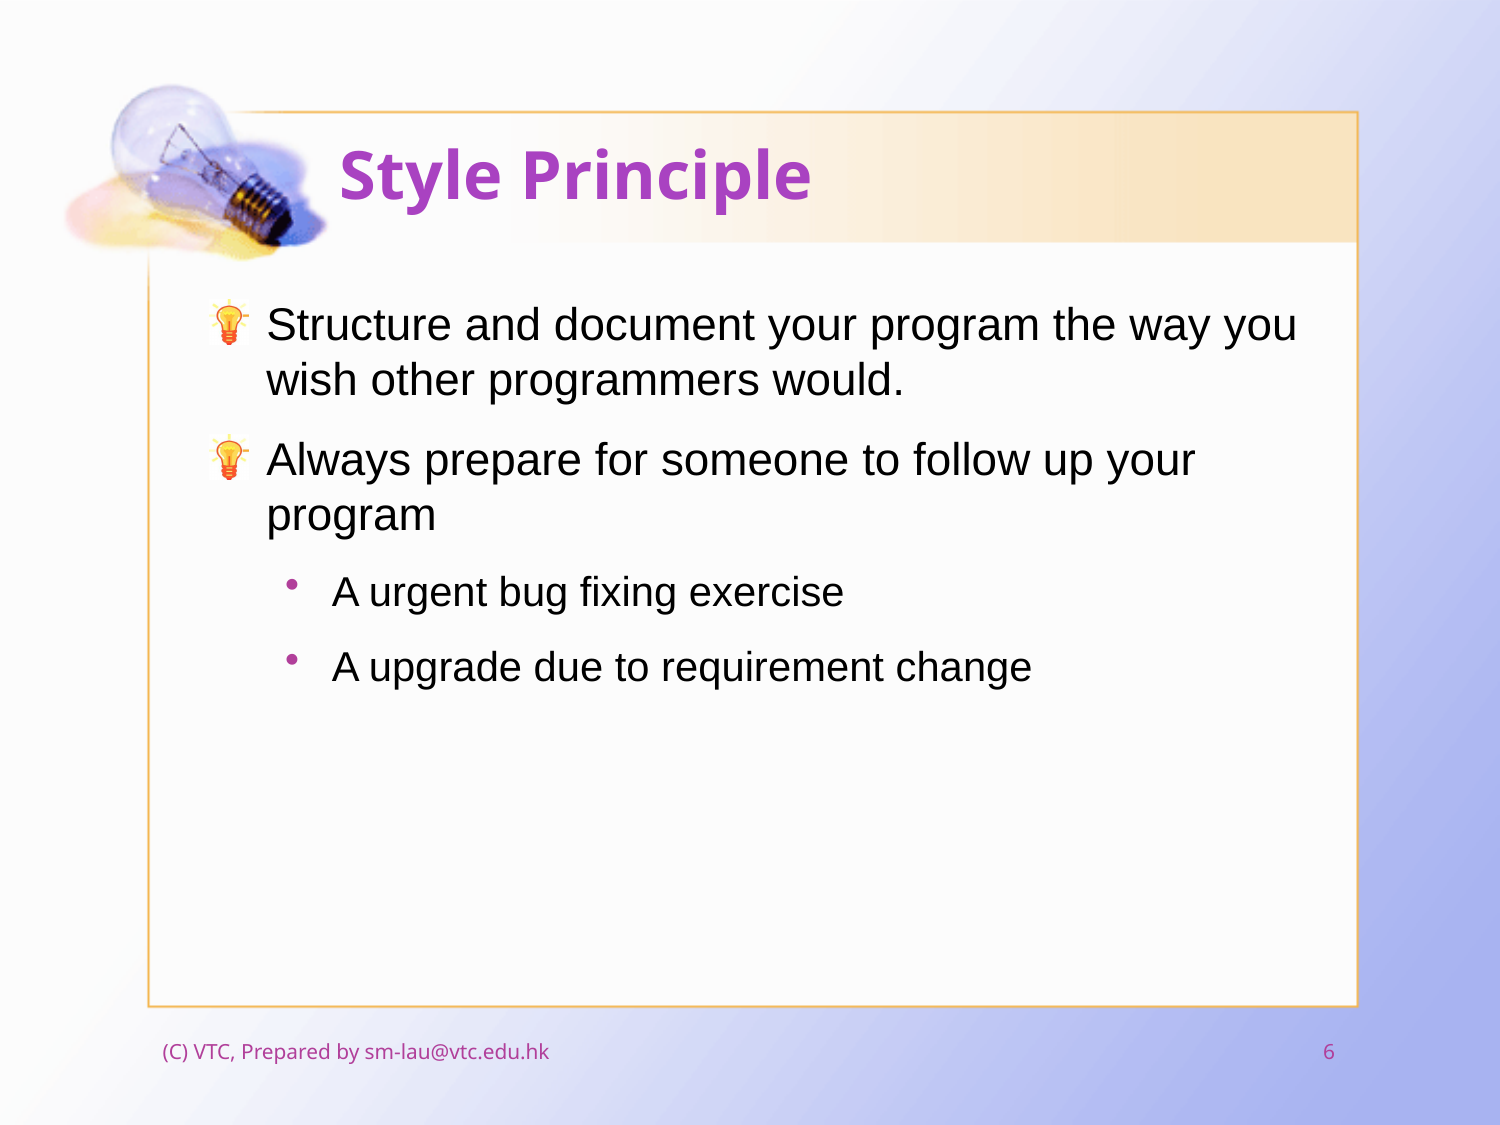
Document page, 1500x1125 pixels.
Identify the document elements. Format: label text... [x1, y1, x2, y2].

picture [0, 0, 1500, 1125]
title Style Principle [324, 134, 1276, 223]
list Structure and document your program the way you wish other programmers would. Always prepare for someone to follow up your program A urgent bug fixing exercise A upgrade due to requirement change [194, 287, 1330, 1000]
footer (C) VTC, Prepared by sm-lau@vtc.edu.hk [147, 1024, 680, 1076]
slide_number 6 [1237, 1024, 1351, 1076]
